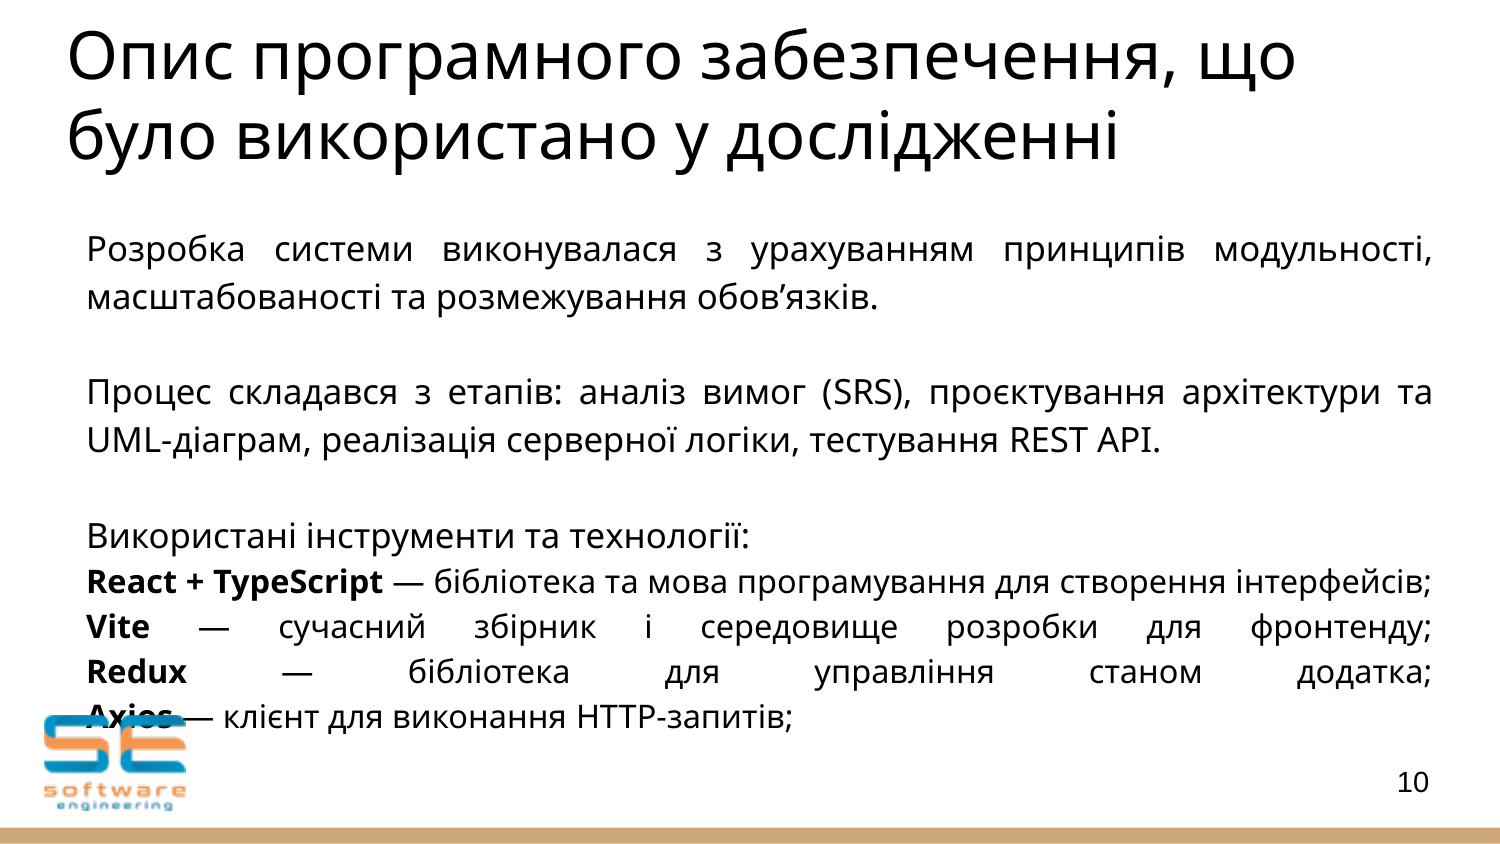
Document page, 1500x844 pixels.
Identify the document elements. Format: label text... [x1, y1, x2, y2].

list Розробка системи виконувалася з урахуванням принципів модульності, масштабованості та розмежування обов’язків. Процес складався з етапів: аналіз вимог (SRS), проєктування архітектури та UML-діаграм, реалізація серверної логіки, тестування REST API. Використані інструменти та технології: React + TypeScript — бібліотека та мова програмування для створення інтерфейсів; Vite — сучасний збірник і середовище розробки для фронтенду; Redux — бібліотека для управління станом додатка; Axios — клієнт для виконання HTTP-запитів; [51, 205, 1449, 756]
picture [43, 714, 186, 811]
text_box 10 [1382, 755, 1500, 806]
title Опис програмного забезпечення, що було використано у дослідженні [51, 51, 1479, 188]
